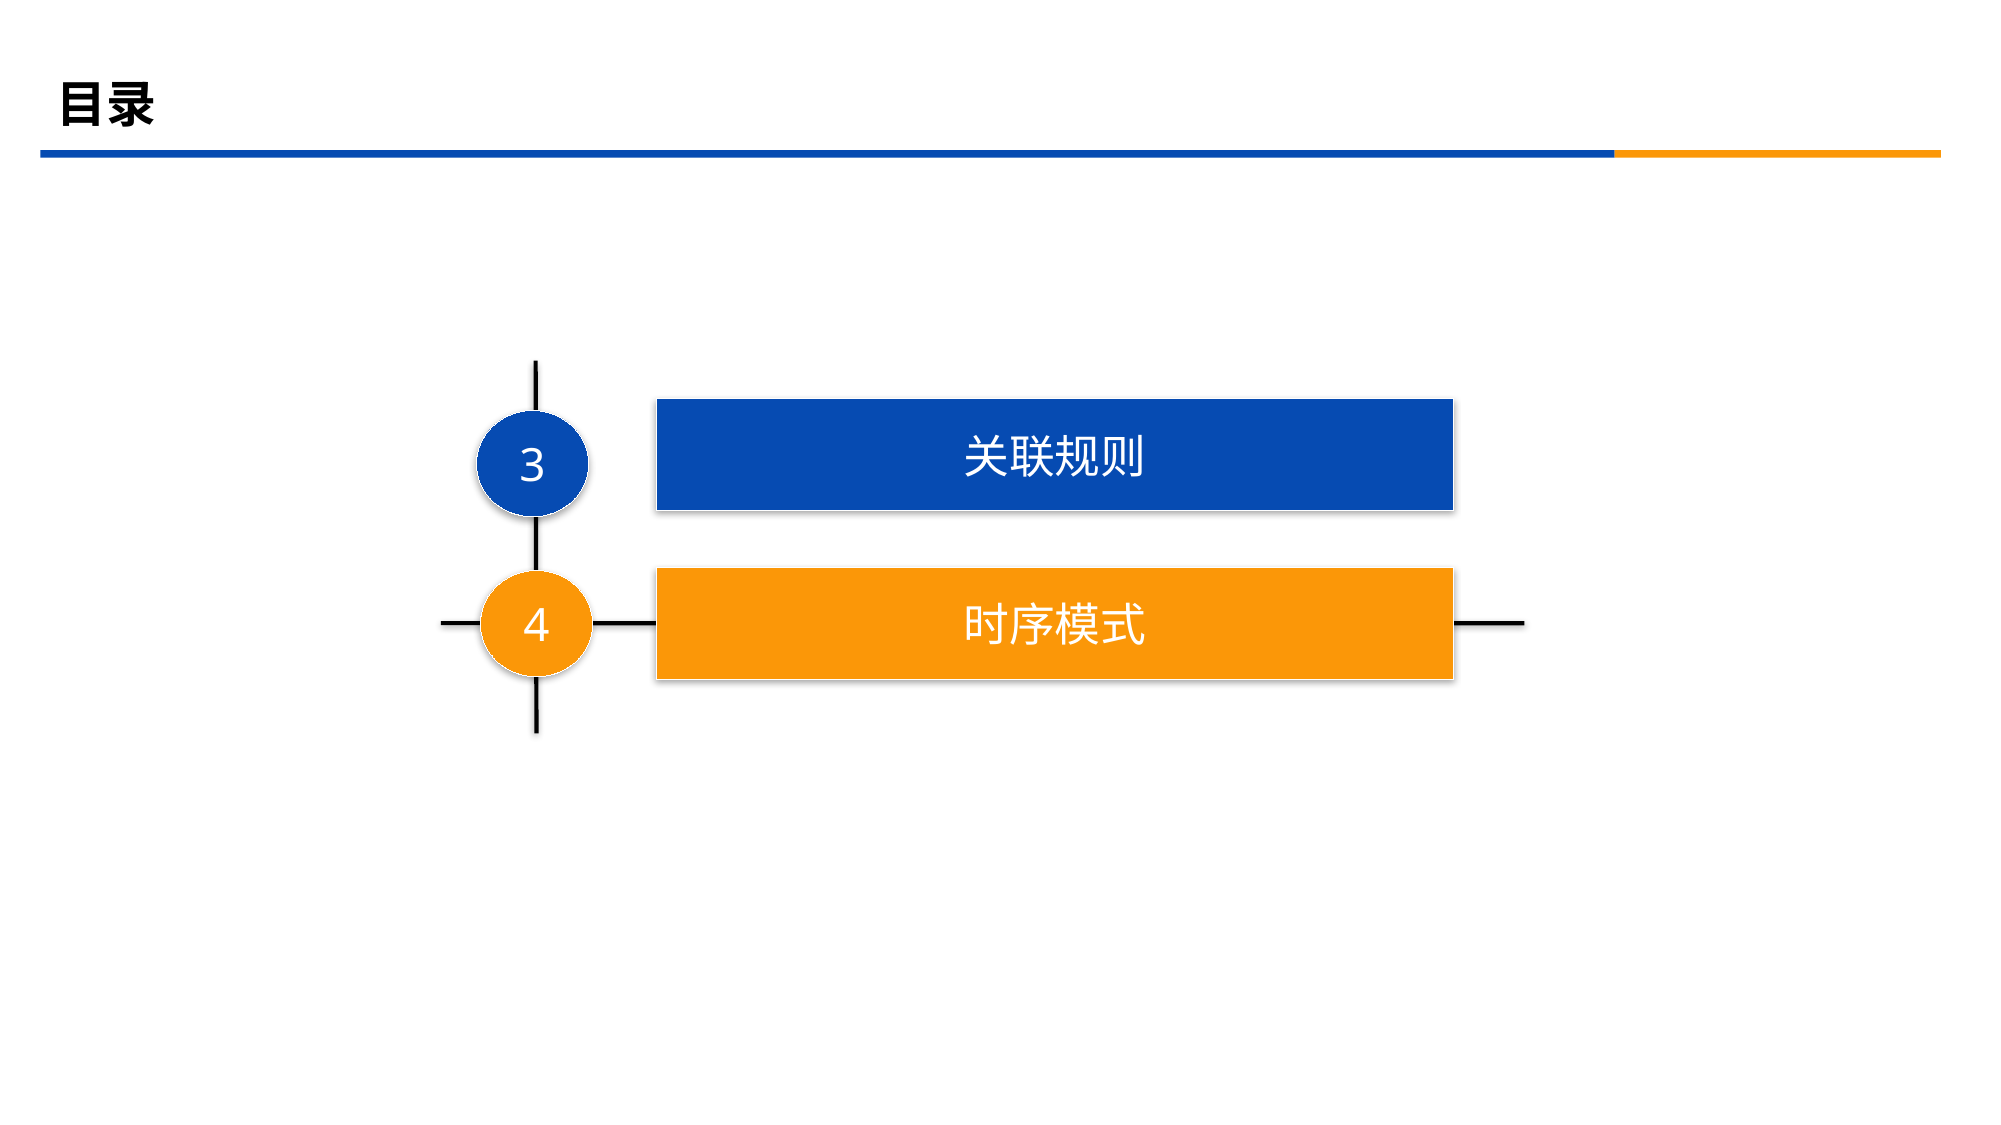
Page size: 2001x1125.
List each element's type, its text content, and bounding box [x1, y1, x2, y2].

text_box [596, 621, 650, 626]
title 目录 [41, 58, 1842, 146]
text_box 3 [541, 411, 589, 517]
text_box 4 [541, 570, 593, 677]
text_box [1460, 621, 1525, 626]
text_box [440, 621, 475, 626]
text_box 关联规则 [656, 398, 1454, 511]
text_box 时序模式 [656, 567, 1454, 680]
text_box 4 [480, 570, 530, 677]
text_box 3 [476, 410, 530, 517]
